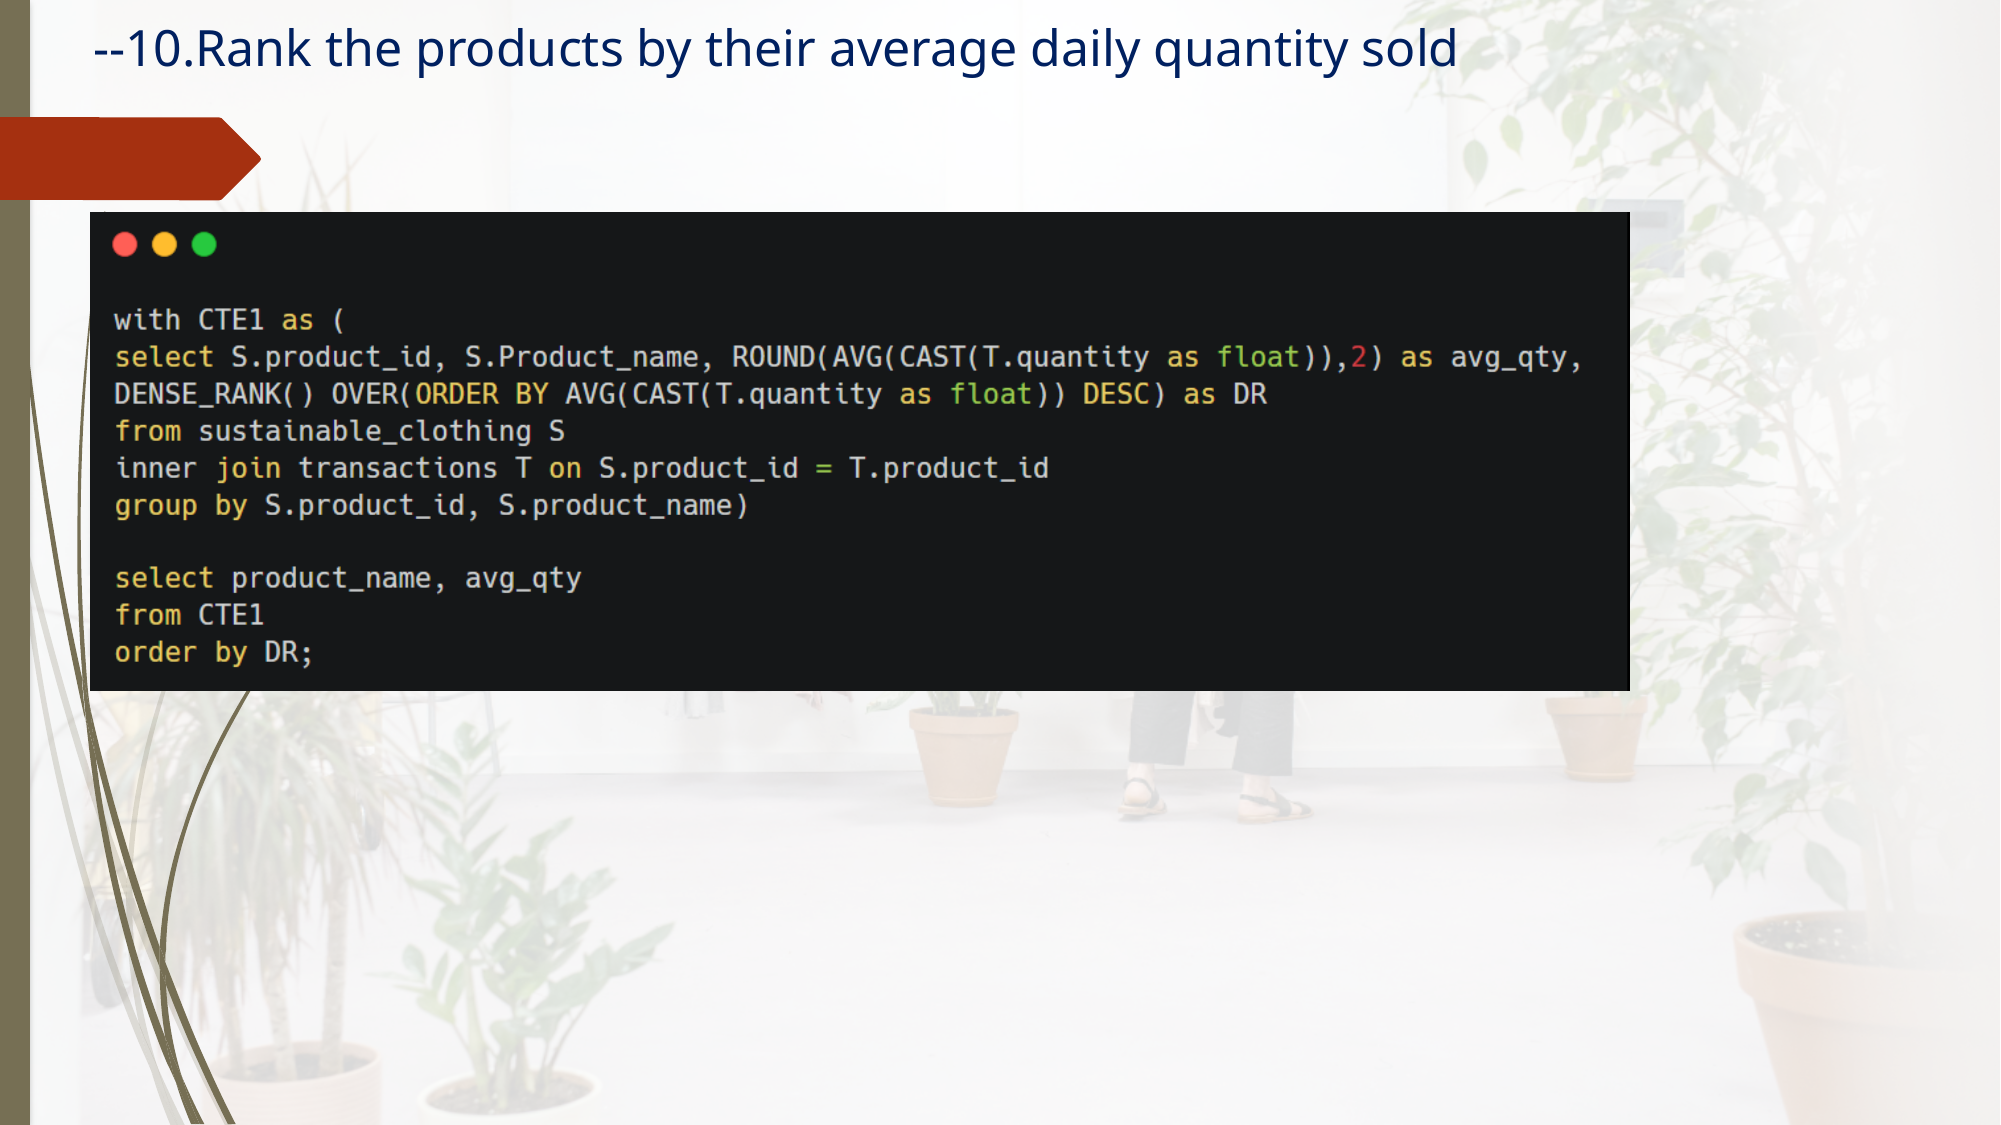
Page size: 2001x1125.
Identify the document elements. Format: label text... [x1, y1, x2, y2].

text_box --10.Rank the products by their average daily quantity sold [78, 9, 1493, 84]
picture [90, 212, 1631, 691]
